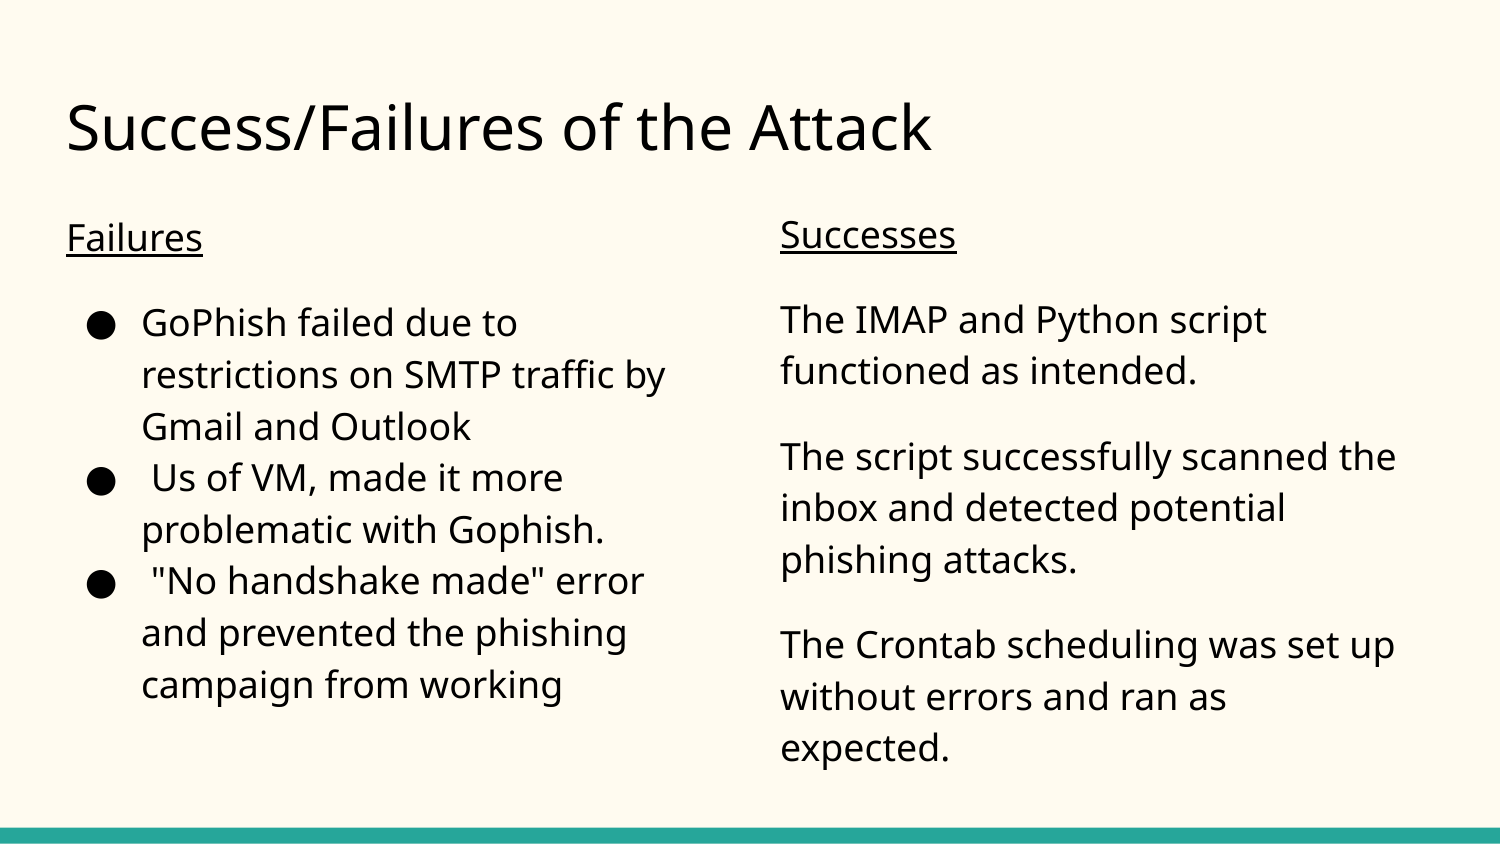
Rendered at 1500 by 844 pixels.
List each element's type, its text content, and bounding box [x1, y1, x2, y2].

title Success/Failures of the Attack [51, 72, 1449, 174]
list Failures GoPhish failed due to restrictions on SMTP traffic by Gmail and Outlook Us of VM, made it more problematic with Gophish. "No handshake made" error and prevented the phishing campaign from working [51, 192, 686, 750]
text_box Successes The IMAP and Python script functioned as intended. The script successfully scanned the inbox and detected potential phishing attacks. The Crontab scheduling was set up without errors and ran as expected. [765, 188, 1414, 756]
